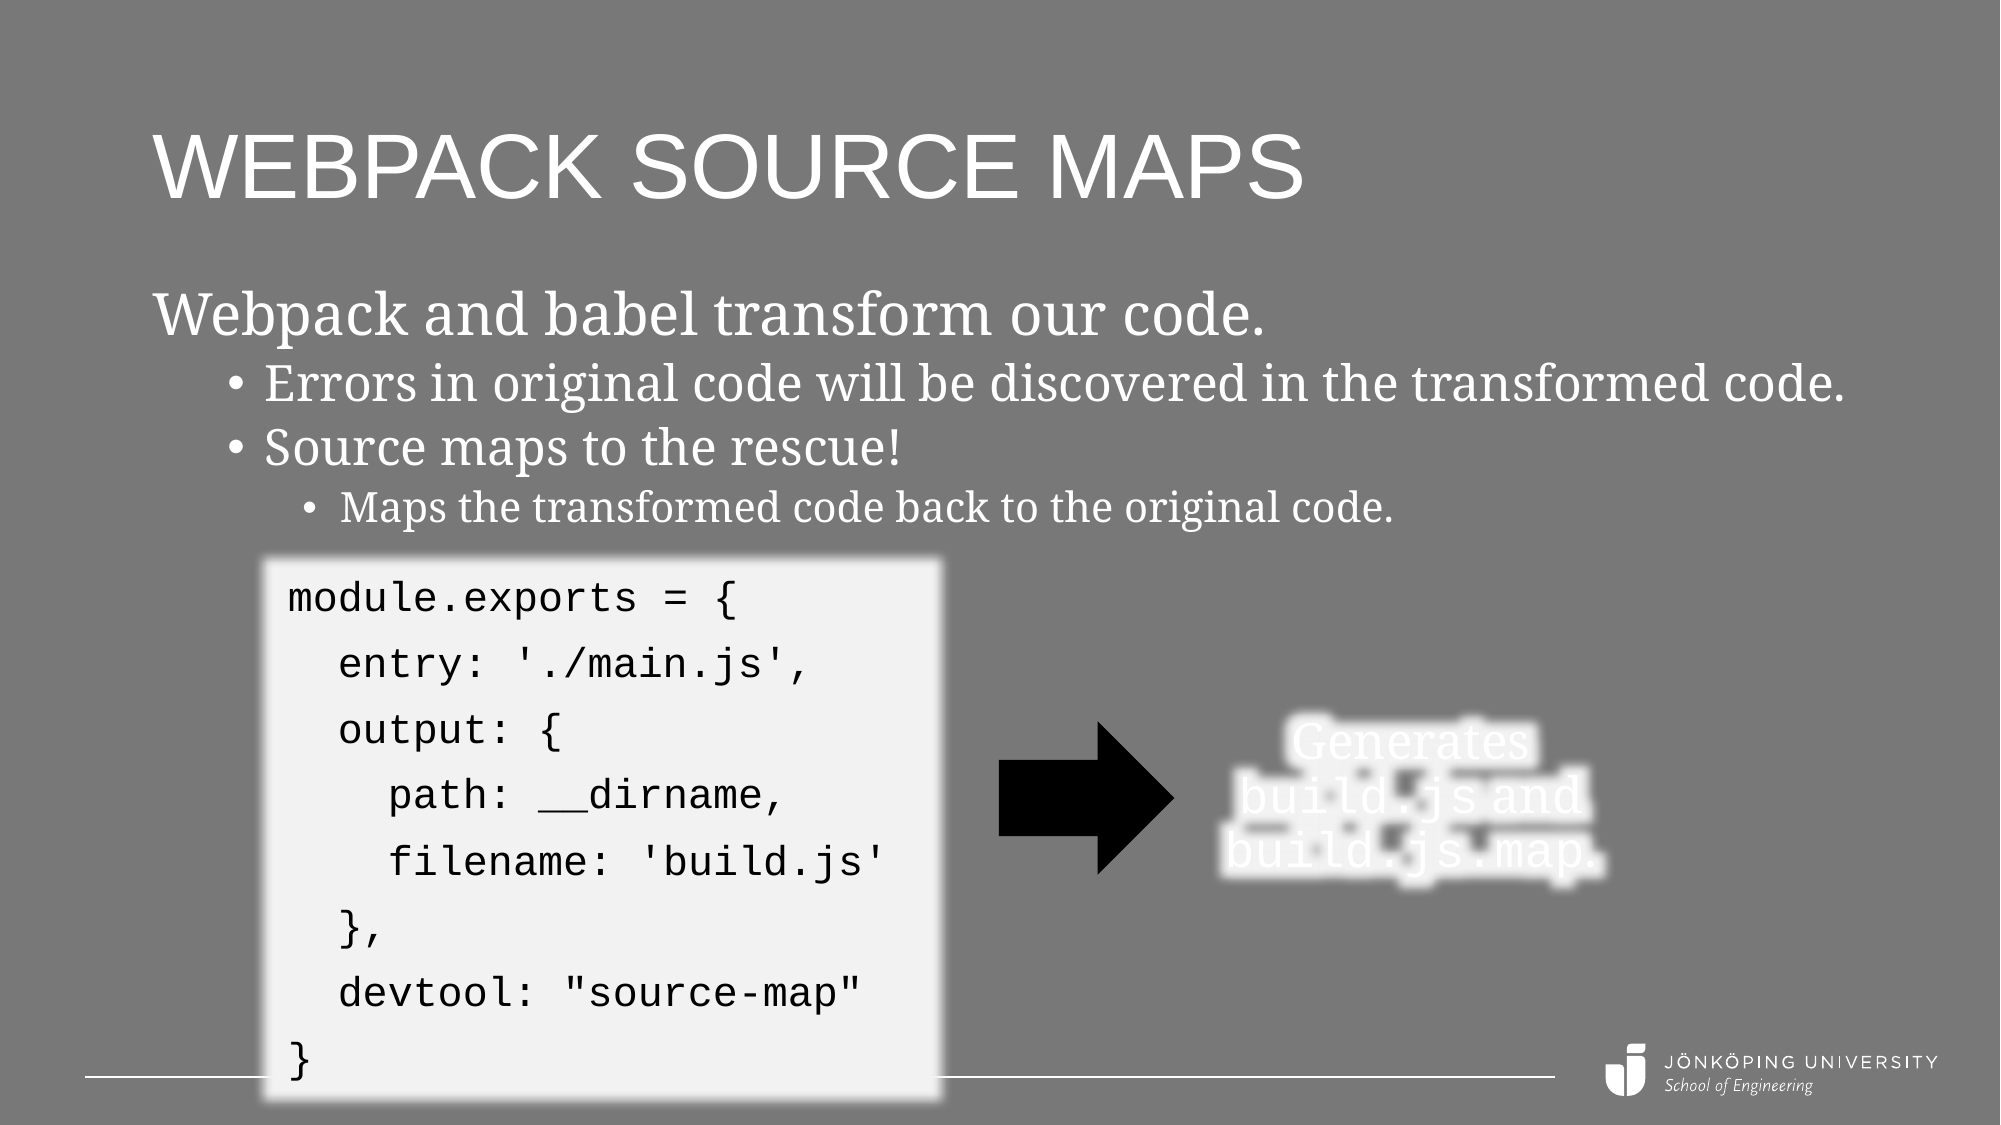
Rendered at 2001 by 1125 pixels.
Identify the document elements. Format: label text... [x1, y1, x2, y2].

text_box [998, 721, 1175, 875]
text_box Generates build.js and build.js.map. [1159, 708, 1663, 886]
list Webpack and babel transform our code. Errors in original code will be discovered in the transformed code. Source maps to the rescue! Maps the transformed code back to the original code. [137, 277, 1863, 931]
title Webpack source maps [137, 59, 1863, 277]
text_box module.exports = { entry: './main.js', output: { path: __dirname, filename: 'build.js' }, devtool: "source-map" } [272, 568, 931, 1089]
